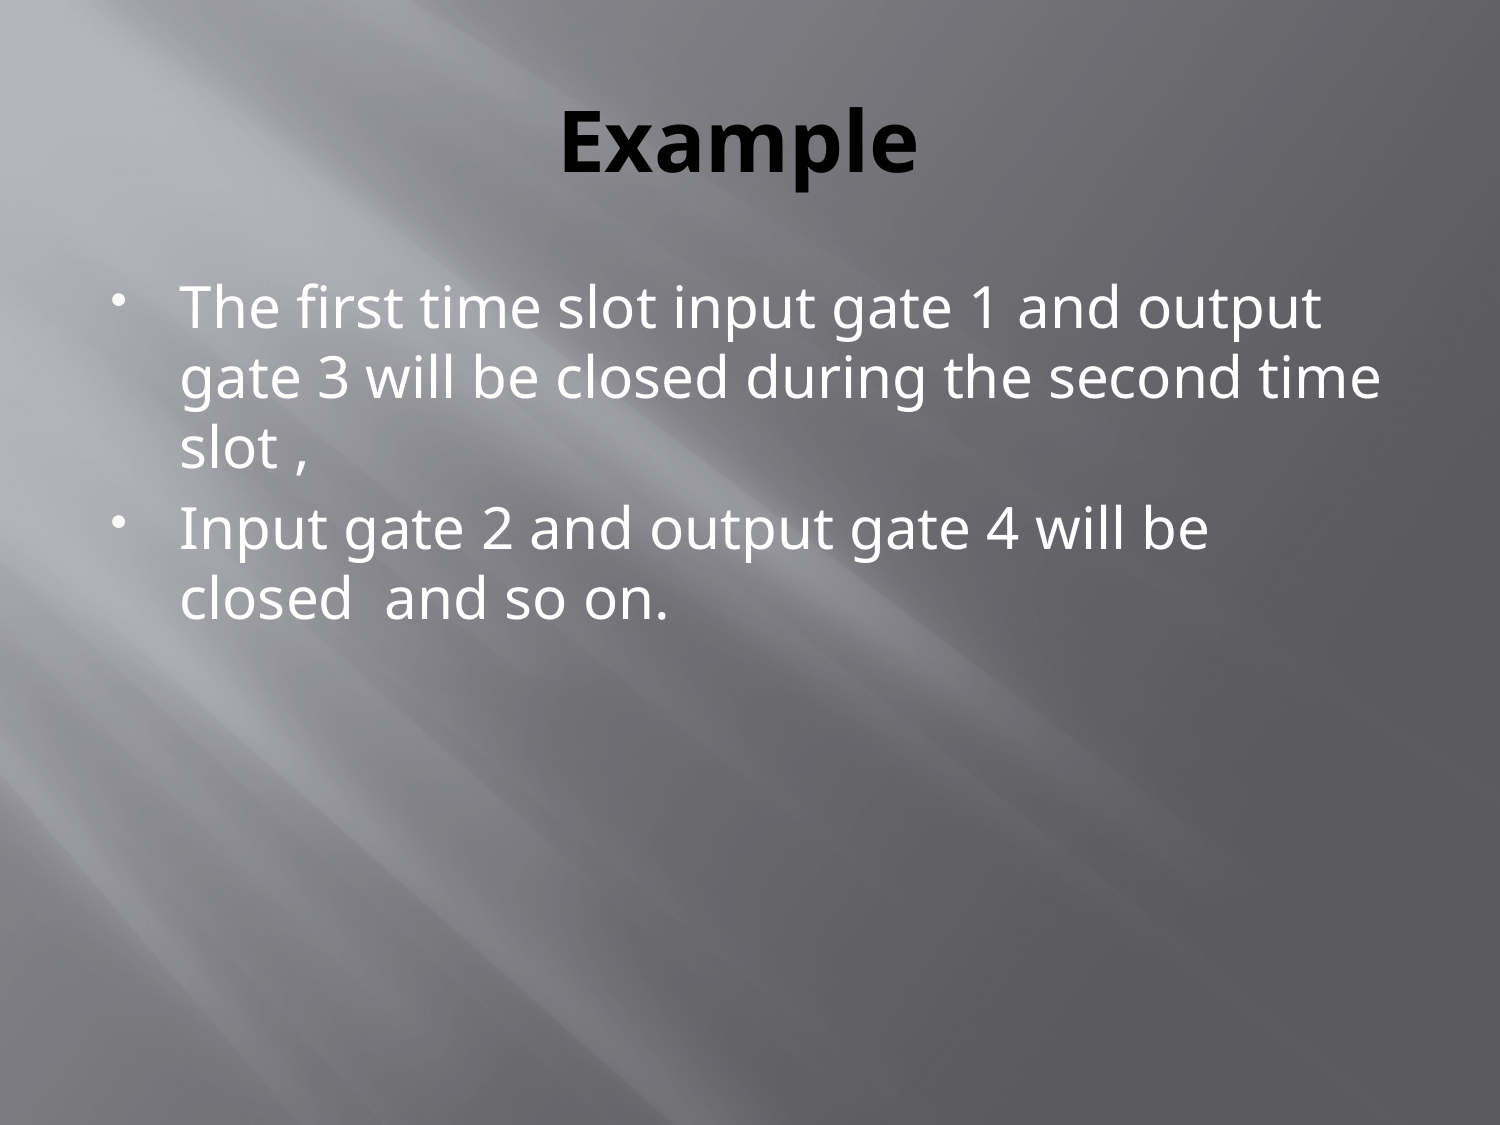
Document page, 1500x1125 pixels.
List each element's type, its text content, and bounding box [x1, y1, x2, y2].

title Example [75, 45, 1425, 233]
list The first time slot input gate 1 and output gate 3 will be closed during the second time slot , Input gate 2 and output gate 4 will be closed and so on. [75, 262, 1425, 1035]
